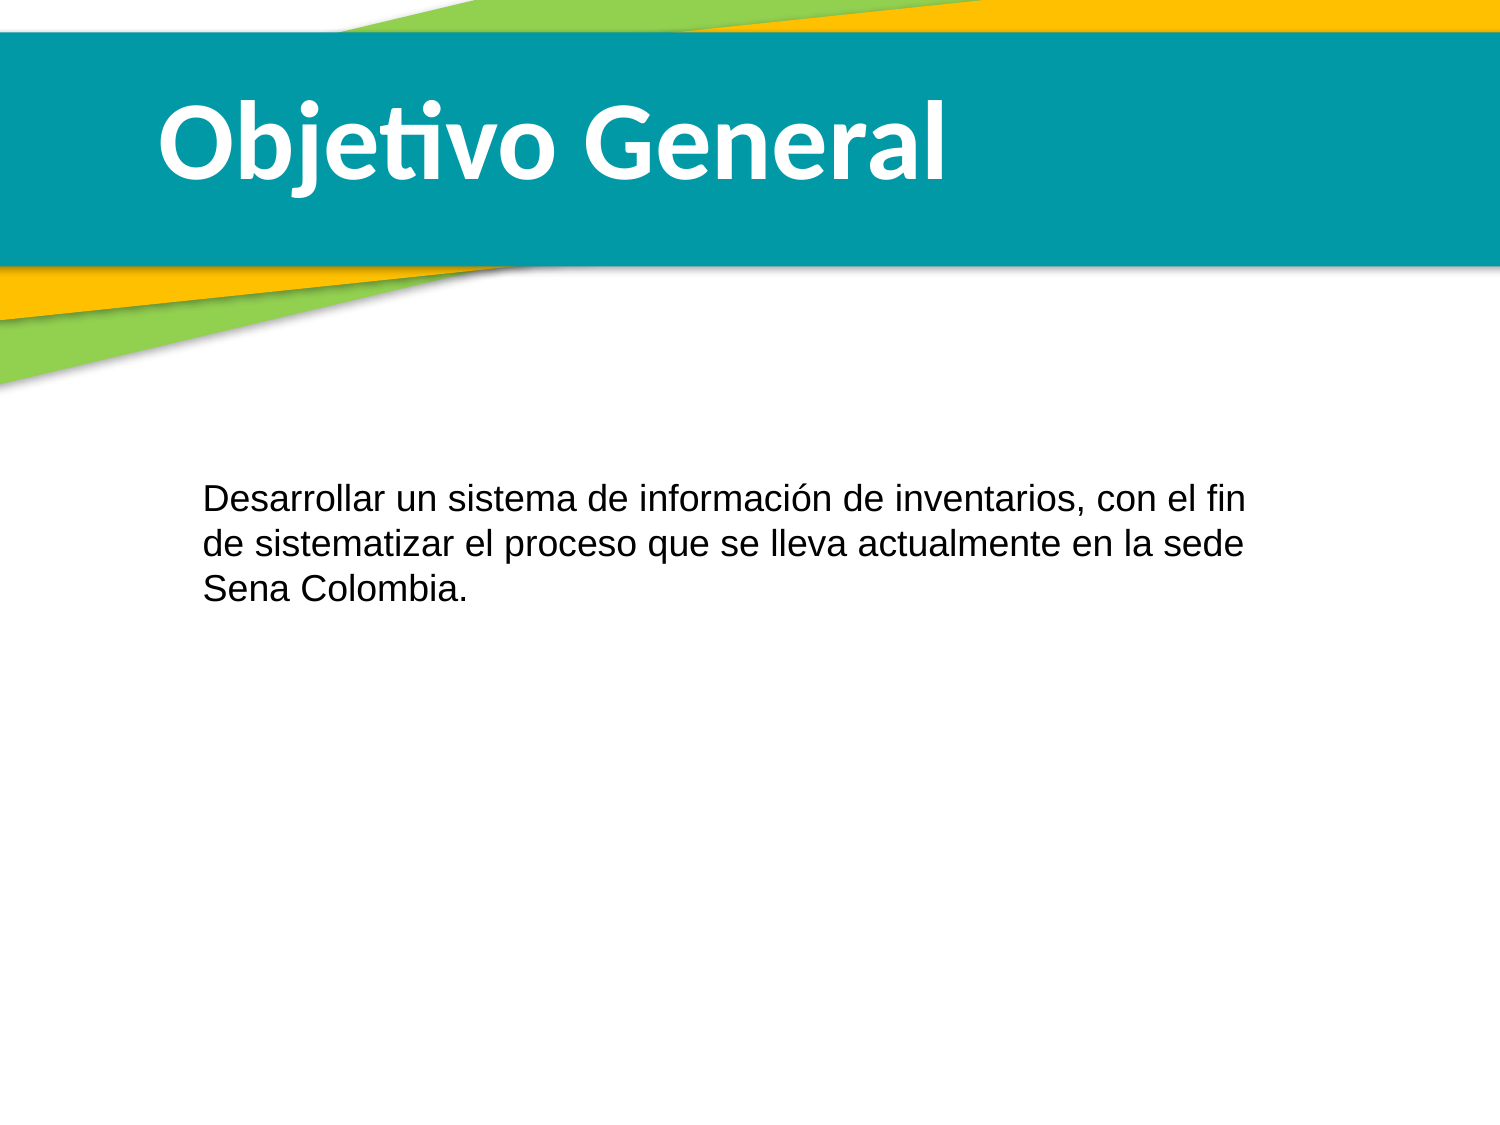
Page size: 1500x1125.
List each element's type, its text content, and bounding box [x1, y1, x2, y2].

text_box Desarrollar un sistema de información de inventarios, con el fin de sistematizar el proceso que se lleva actualmente en la sede Sena Colombia. [187, 466, 1301, 617]
text_box Objetivo General [144, 181, 1270, 289]
